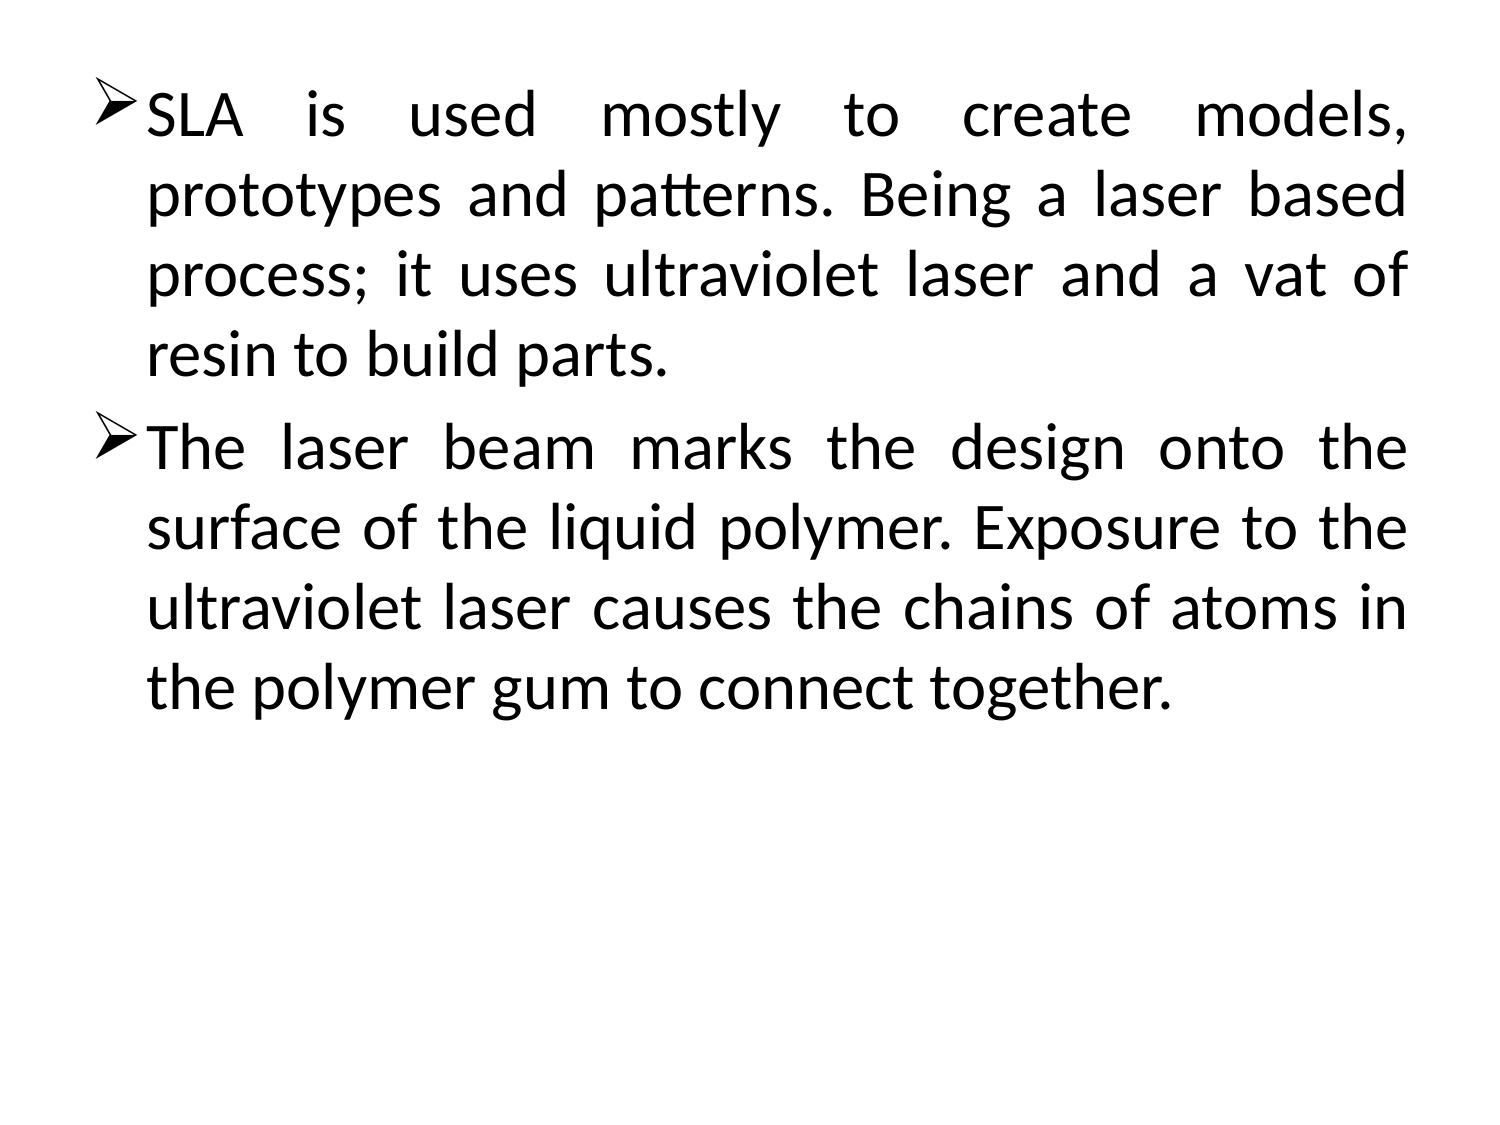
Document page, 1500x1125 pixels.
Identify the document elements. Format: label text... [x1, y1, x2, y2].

list SLA is used mostly to create models, prototypes and patterns. Being a laser based process; it uses ultraviolet laser and a vat of resin to build parts. The laser beam marks the design onto the surface of the liquid polymer. Exposure to the ultraviolet laser causes the chains of atoms in the polymer gum to connect together. [75, 62, 1425, 1005]
